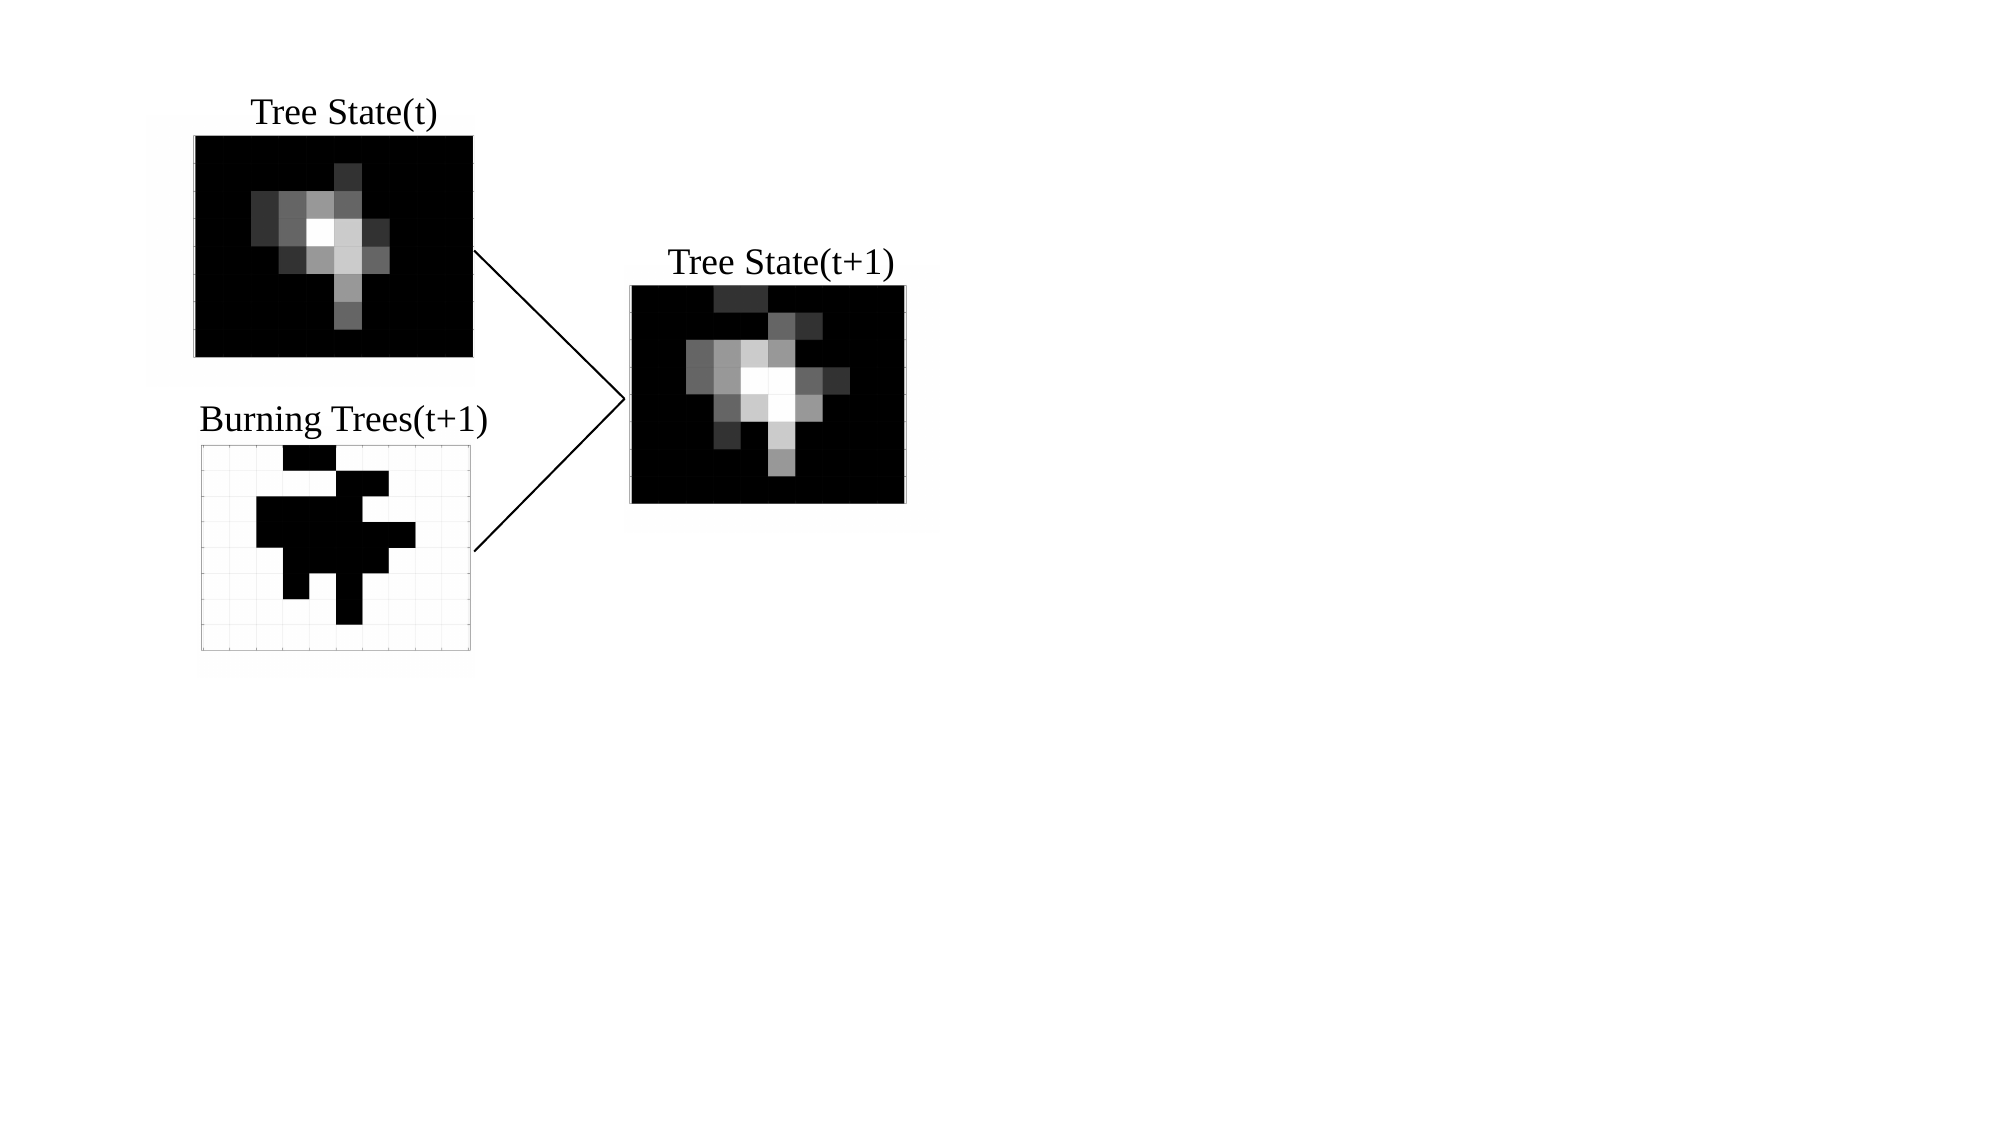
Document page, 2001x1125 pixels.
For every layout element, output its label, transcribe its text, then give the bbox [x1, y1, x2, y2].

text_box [183, 387, 506, 678]
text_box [474, 250, 625, 398]
text_box Tree State(t+1) [652, 229, 911, 265]
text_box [474, 398, 625, 552]
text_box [146, 79, 475, 387]
picture [625, 265, 940, 533]
